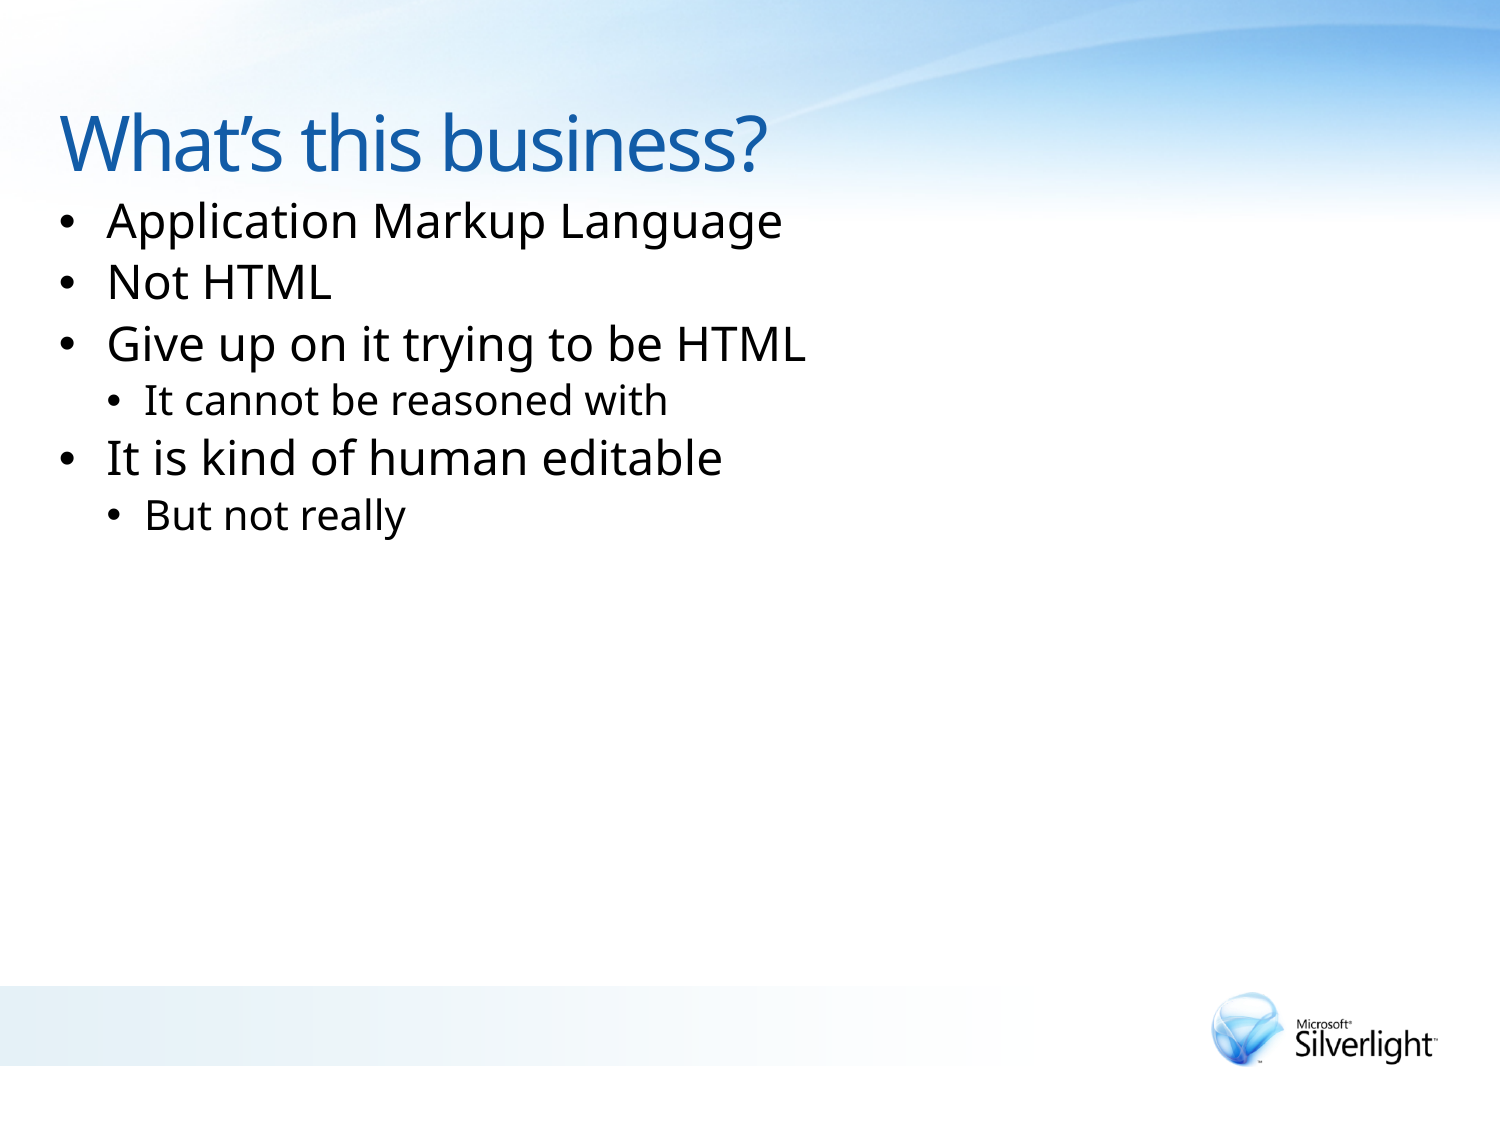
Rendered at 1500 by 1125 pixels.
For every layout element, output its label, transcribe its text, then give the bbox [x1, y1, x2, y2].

title What’s this business? [59, 104, 1435, 188]
list Application Markup Language Not HTML Give up on it trying to be HTML It cannot be reasoned with It is kind of human editable But not really [58, 197, 1435, 553]
picture [0, 0, 1500, 1125]
